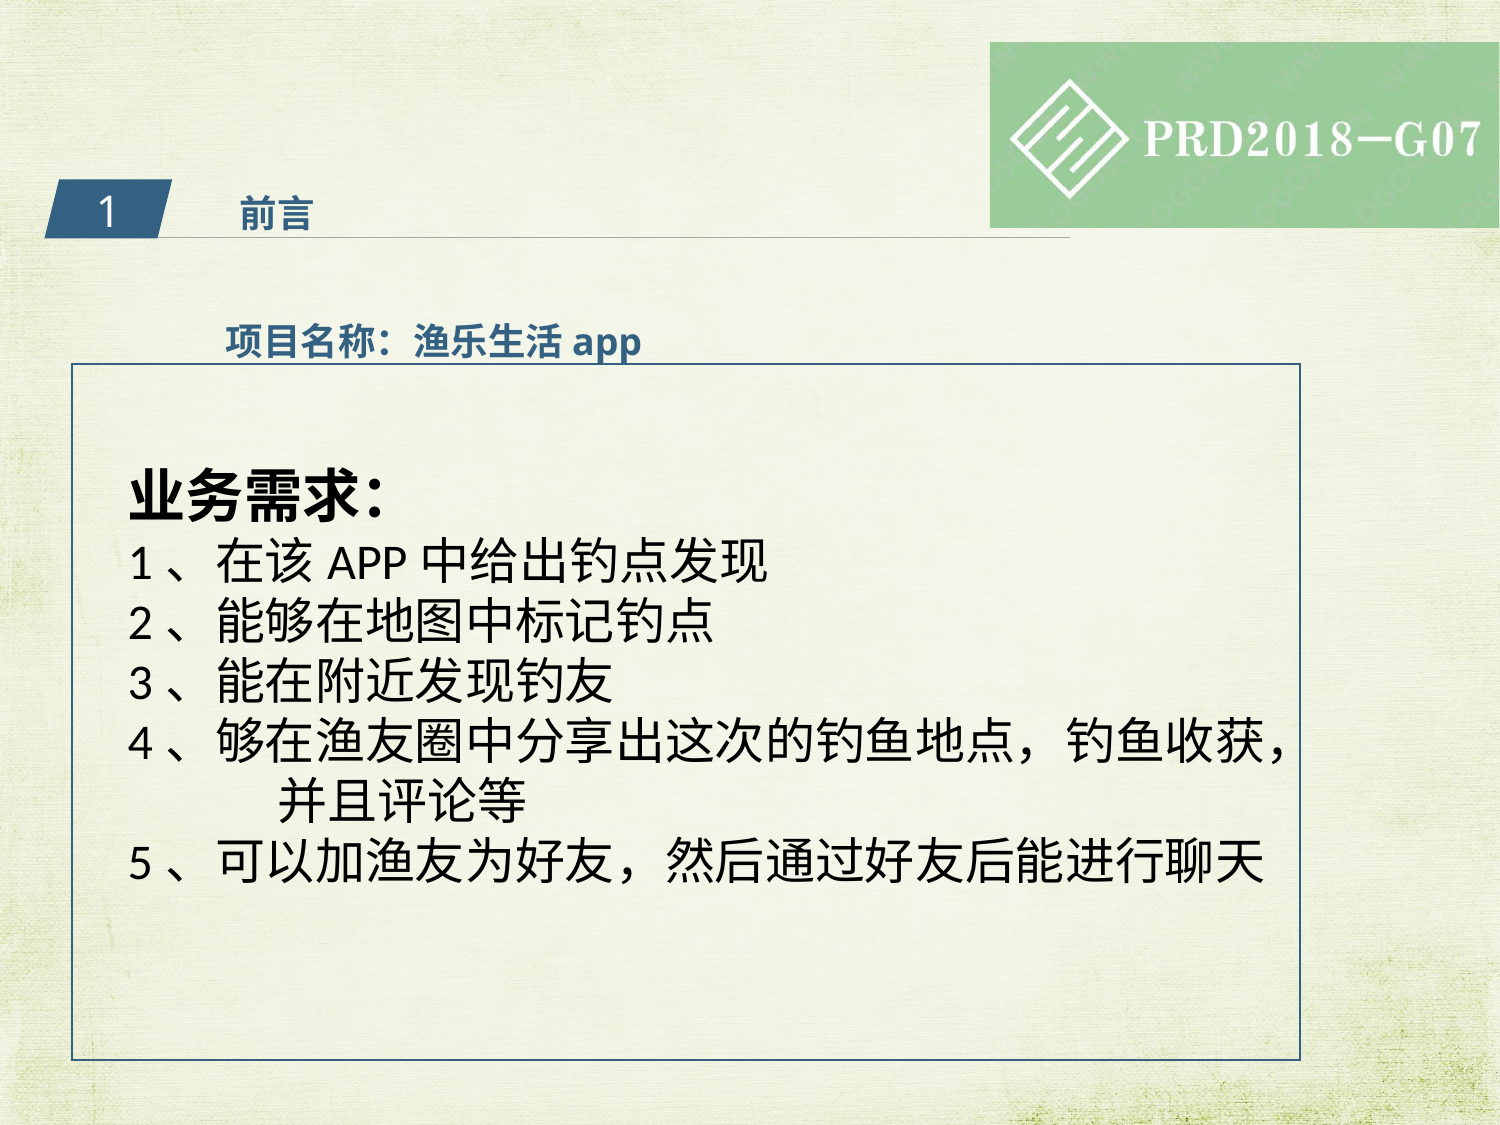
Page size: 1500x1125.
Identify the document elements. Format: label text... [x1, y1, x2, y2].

picture [0, 0, 1500, 1125]
text_box 项目名称：渔乐生活app [45, 220, 823, 371]
text_box 前言 [224, 183, 330, 220]
text_box 1 [45, 176, 172, 220]
text_box 业务需求： 1、在该APP中给出钓点发现 2、能够在地图中标记钓点 3、能在附近发现钓友 4、够在渔友圈中分享出这次的钓鱼地点，钓鱼收获， 并且评论等 5、可以加渔友为好友，然后通过好友后能进行聊天 [113, 451, 1330, 947]
text_box [71, 363, 1301, 1061]
